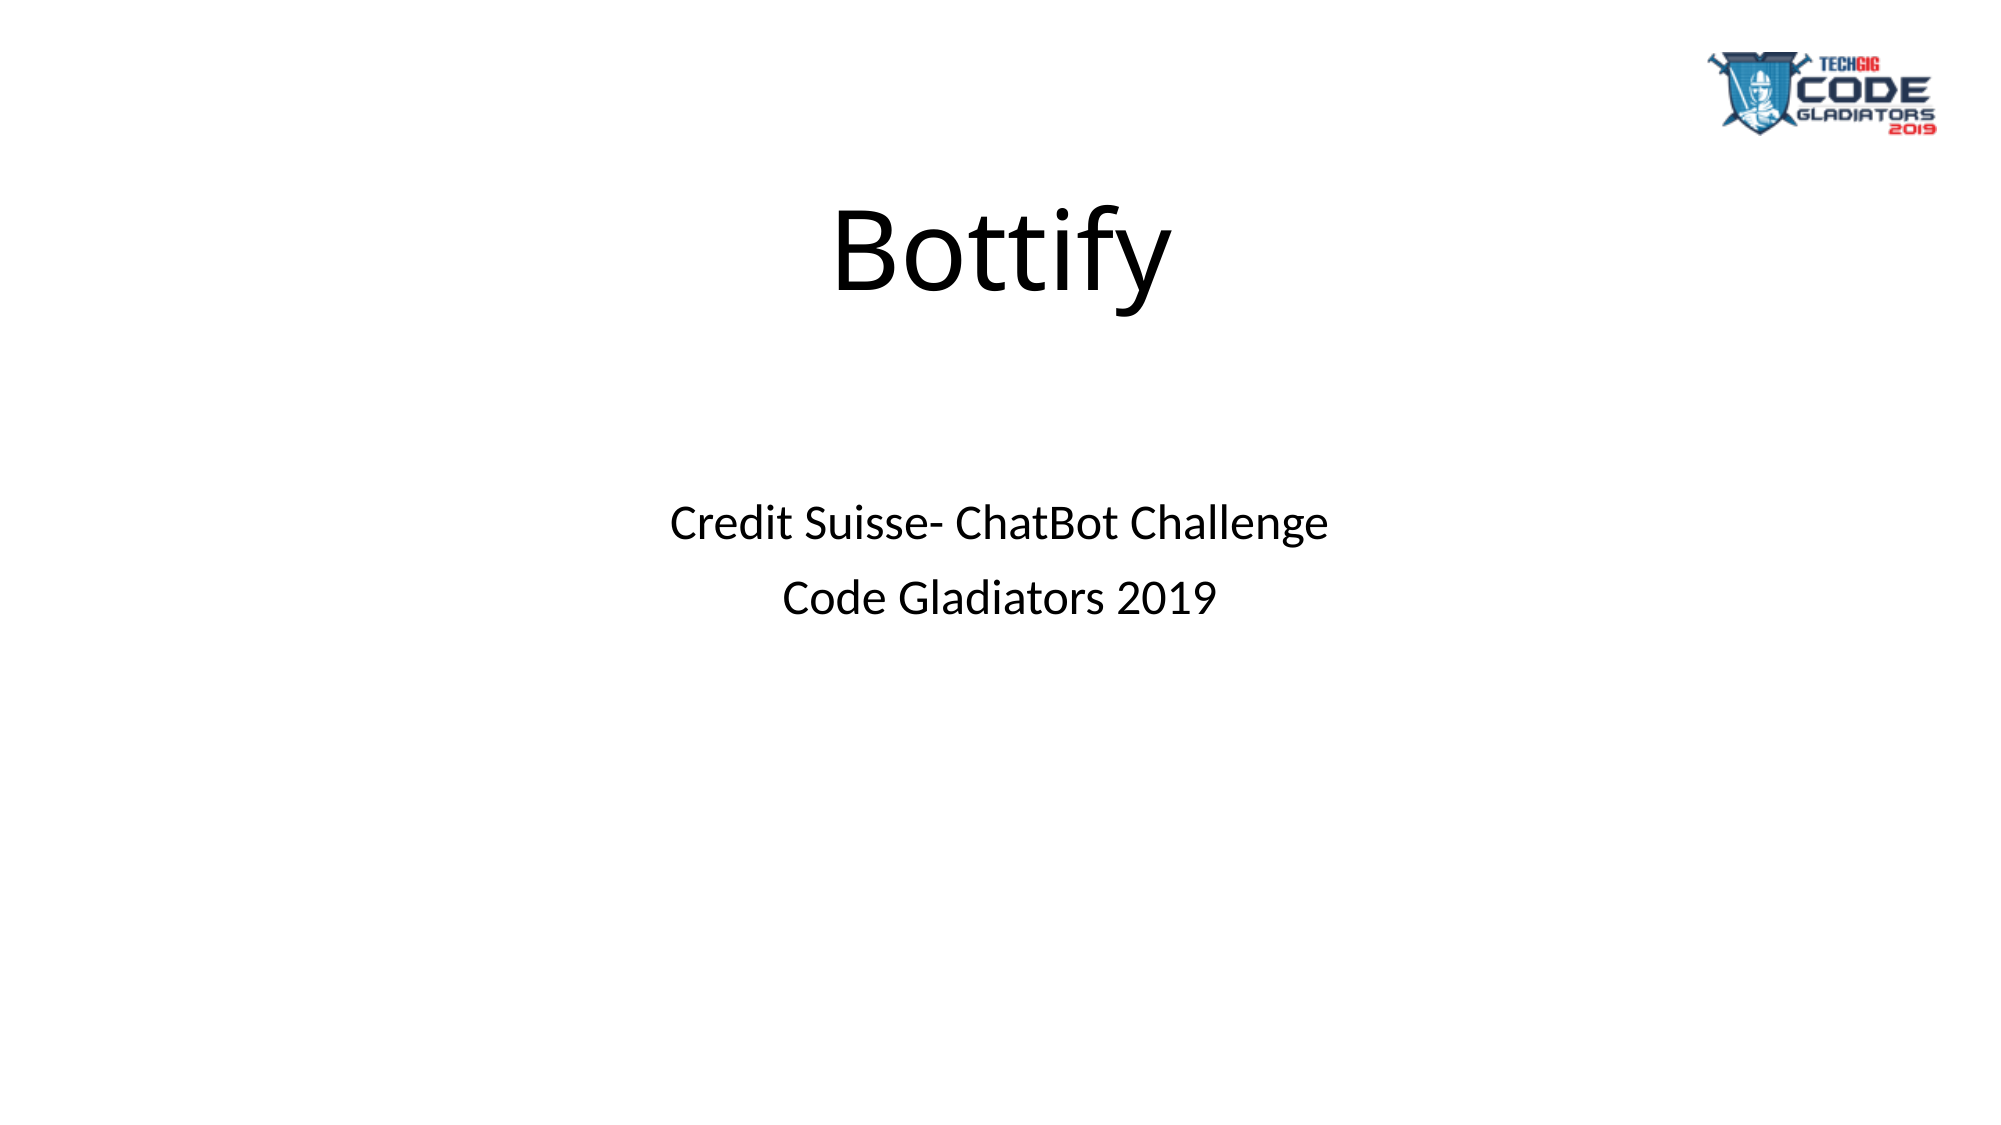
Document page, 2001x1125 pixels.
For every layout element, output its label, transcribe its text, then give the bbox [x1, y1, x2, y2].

subtitle Credit Suisse- ChatBot Challenge Code Gladiators 2019 [249, 488, 1750, 761]
picture [1707, 52, 1937, 136]
title Bottify [249, 184, 1750, 488]
